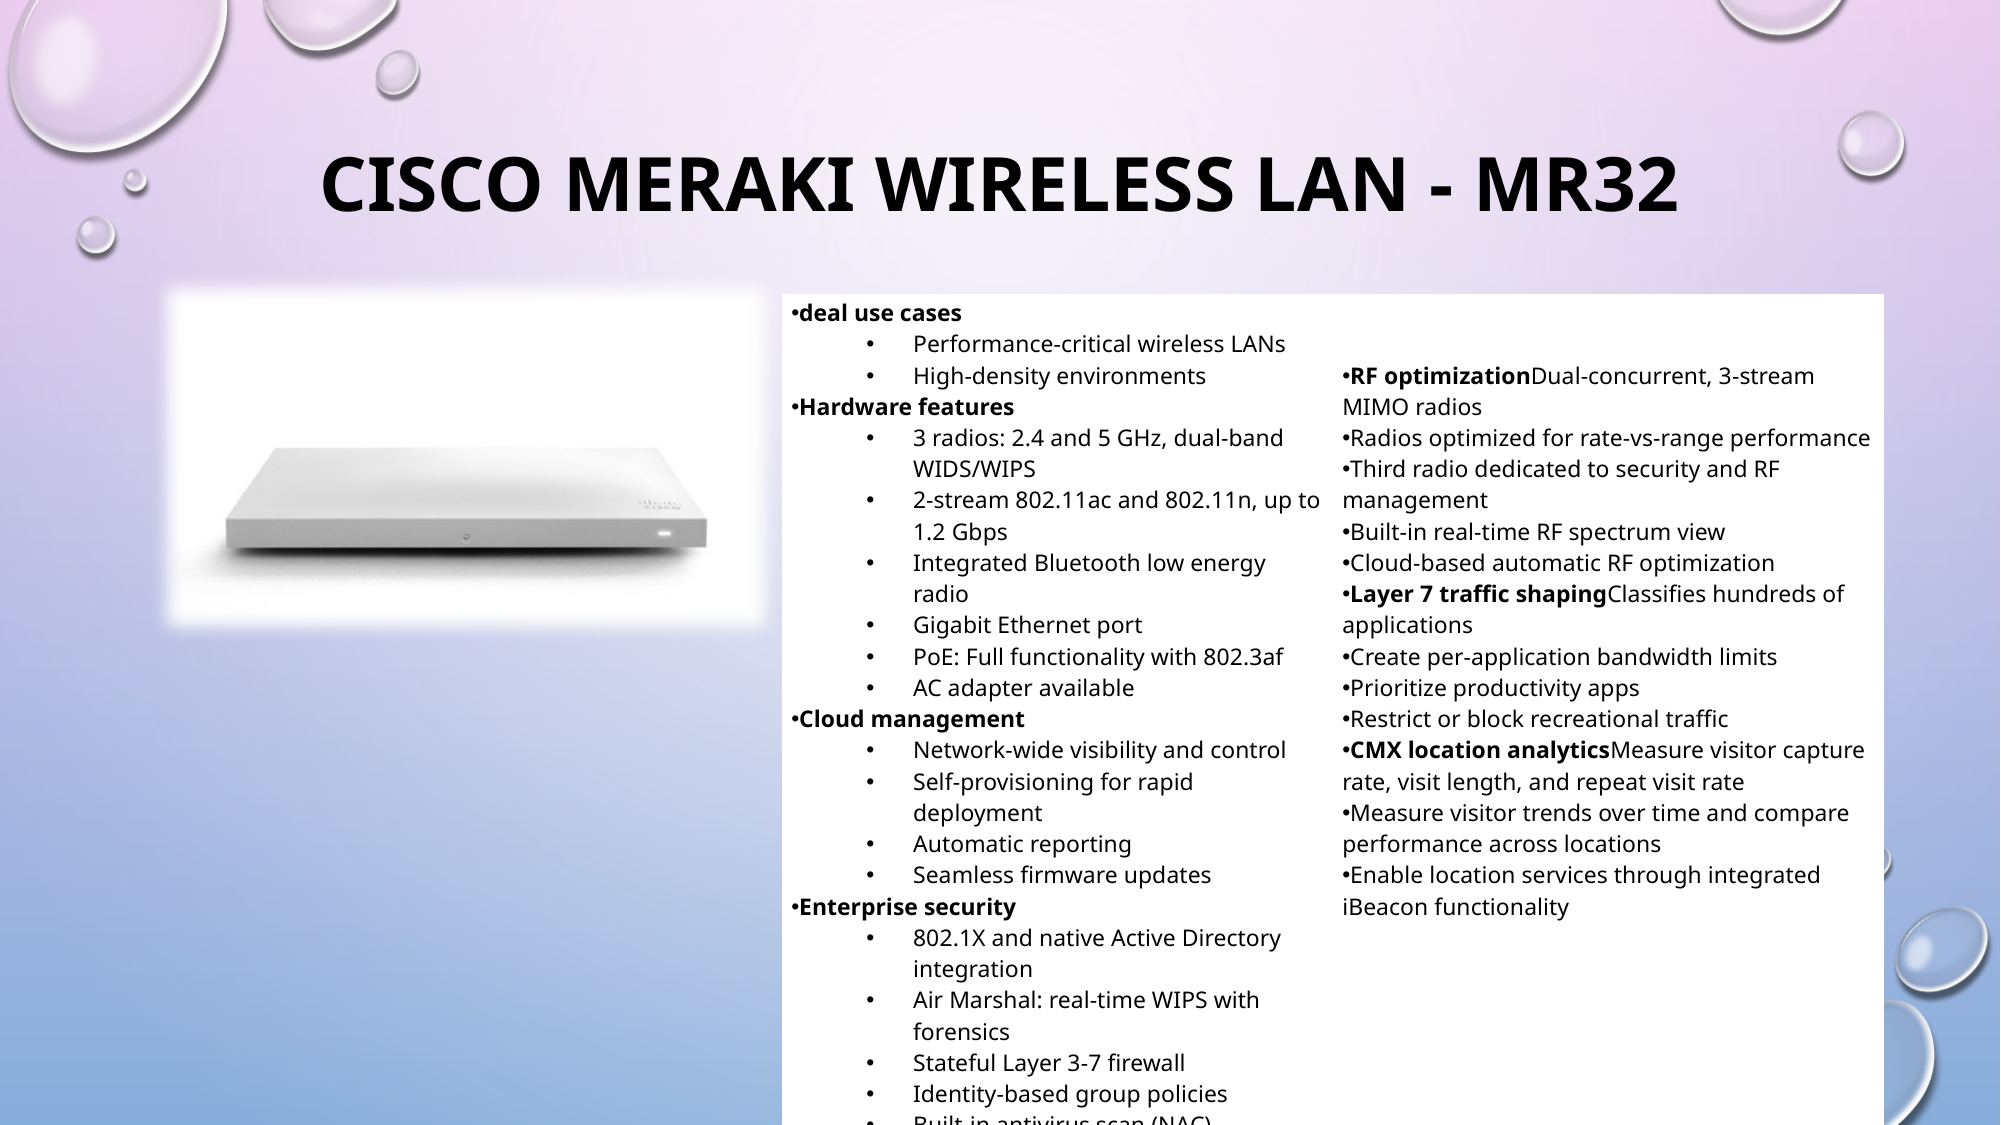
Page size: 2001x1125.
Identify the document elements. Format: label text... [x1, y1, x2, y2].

title CISCO MERAKI WIRELESS LAN - MR32 [149, 101, 1851, 294]
table_header RF optimizationDual-concurrent, 3-stream MIMO radios Radios optimized for rate-vs-range performance Third radio dedicated to security and RF management Built-in real-time RF spectrum view Cloud-based automatic RF optimization Layer 7 traffic shapingClassifies hundreds of applications Create per-application bandwidth limits Prioritize productivity apps Restrict or block recreational traffic CMX location analyticsMeasure visitor capture rate, visit length, and repeat visit rate Measure visitor trends over time and compare performance across locations Enable location services through integrated iBeacon functionality [1333, 294, 1884, 1125]
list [149, 270, 783, 644]
picture [0, 0, 2000, 1125]
table_header deal use cases Performance-critical wireless LANs High-density environments Hardware features 3 radios: 2.4 and 5 GHz, dual-band WIDS/WIPS 2-stream 802.11ac and 802.11n, up to 1.2 Gbps Integrated Bluetooth low energy radio Gigabit Ethernet port PoE: Full functionality with 802.3af AC adapter available Cloud management Network-wide visibility and control Self-provisioning for rapid deployment Automatic reporting Seamless firmware updates Enterprise security 802.1X and native Active Directory integration Air Marshal: real-time WIPS with forensics Stateful Layer 3-7 firewall Identity-based group policies Built-in antivirus scan (NAC) Guest access 1-click secure guest access Guest isolation firewall Customizable splash pages Integrated Facebook login [782, 294, 1333, 1125]
